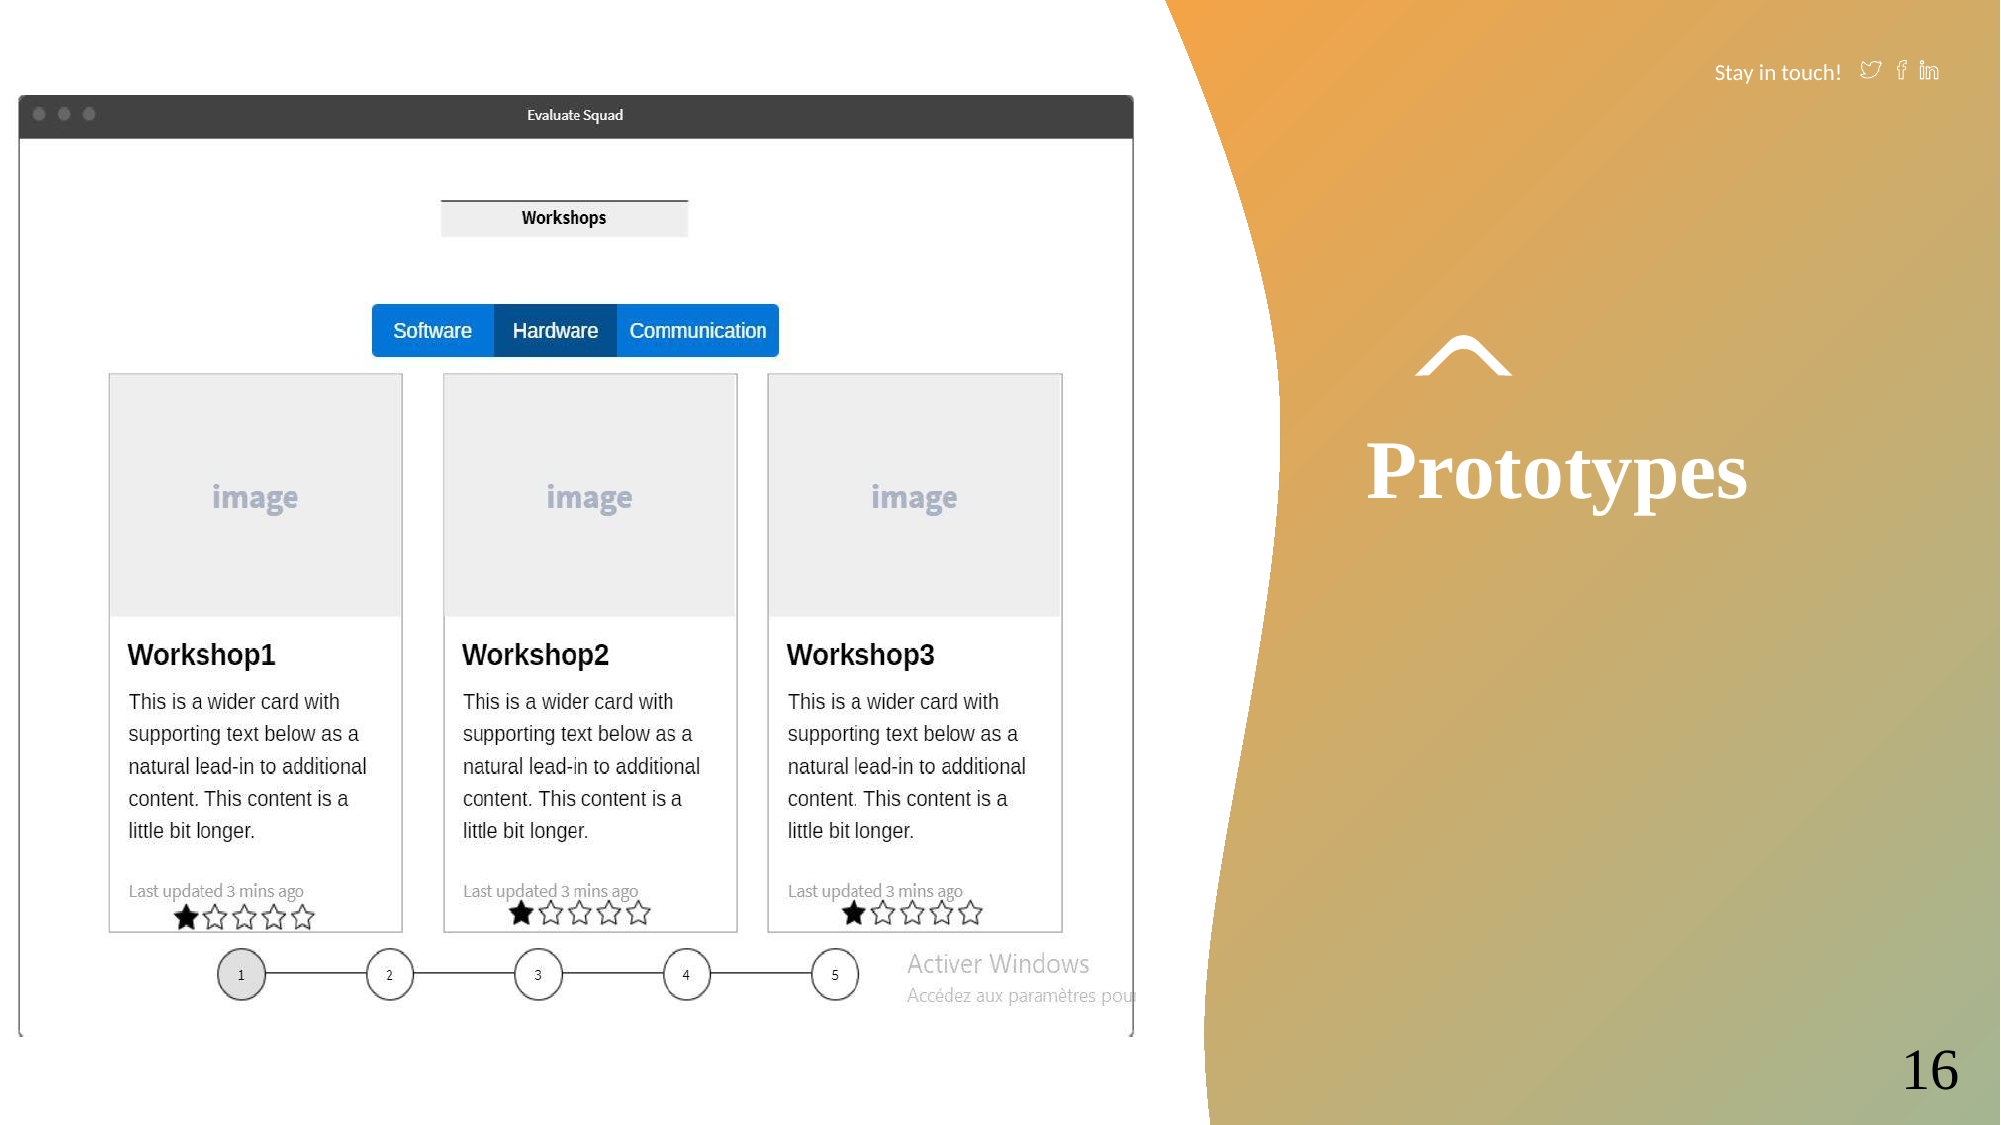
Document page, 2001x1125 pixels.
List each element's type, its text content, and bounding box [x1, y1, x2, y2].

text_box [1412, 334, 1515, 377]
text_box 16 [1886, 1024, 2000, 1109]
picture [15, 95, 1136, 1037]
text_box Prototypes [1352, 407, 1765, 523]
